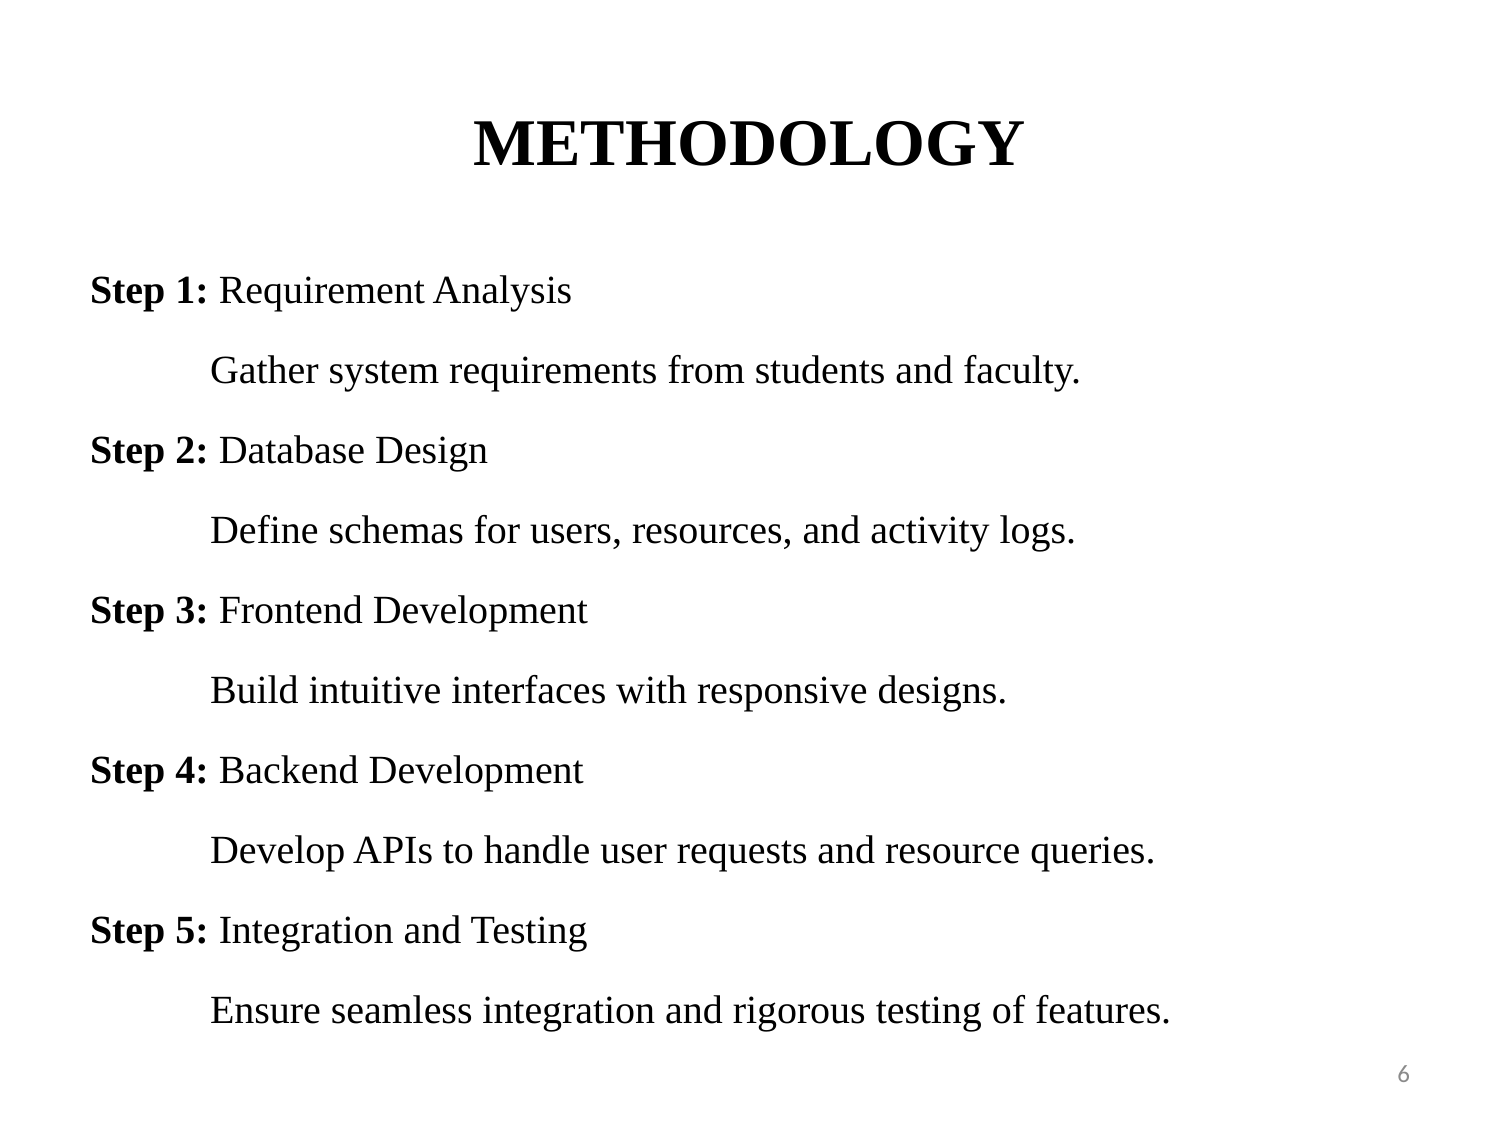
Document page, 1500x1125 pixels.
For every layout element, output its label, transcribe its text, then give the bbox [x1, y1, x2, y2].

title METHODOLOGY [75, 45, 1425, 232]
slide_number 6 [1074, 1042, 1425, 1103]
list Step 1: Requirement Analysis Gather system requirements from students and faculty. Step 2: Database Design Define schemas for users, resources, and activity logs. Step 3: Frontend Development Build intuitive interfaces with responsive designs. Step 4: Backend Development Develop APIs to handle user requests and resource queries. Step 5: Integration and Testing Ensure seamless integration and rigorous testing of features. [75, 232, 1425, 1043]
